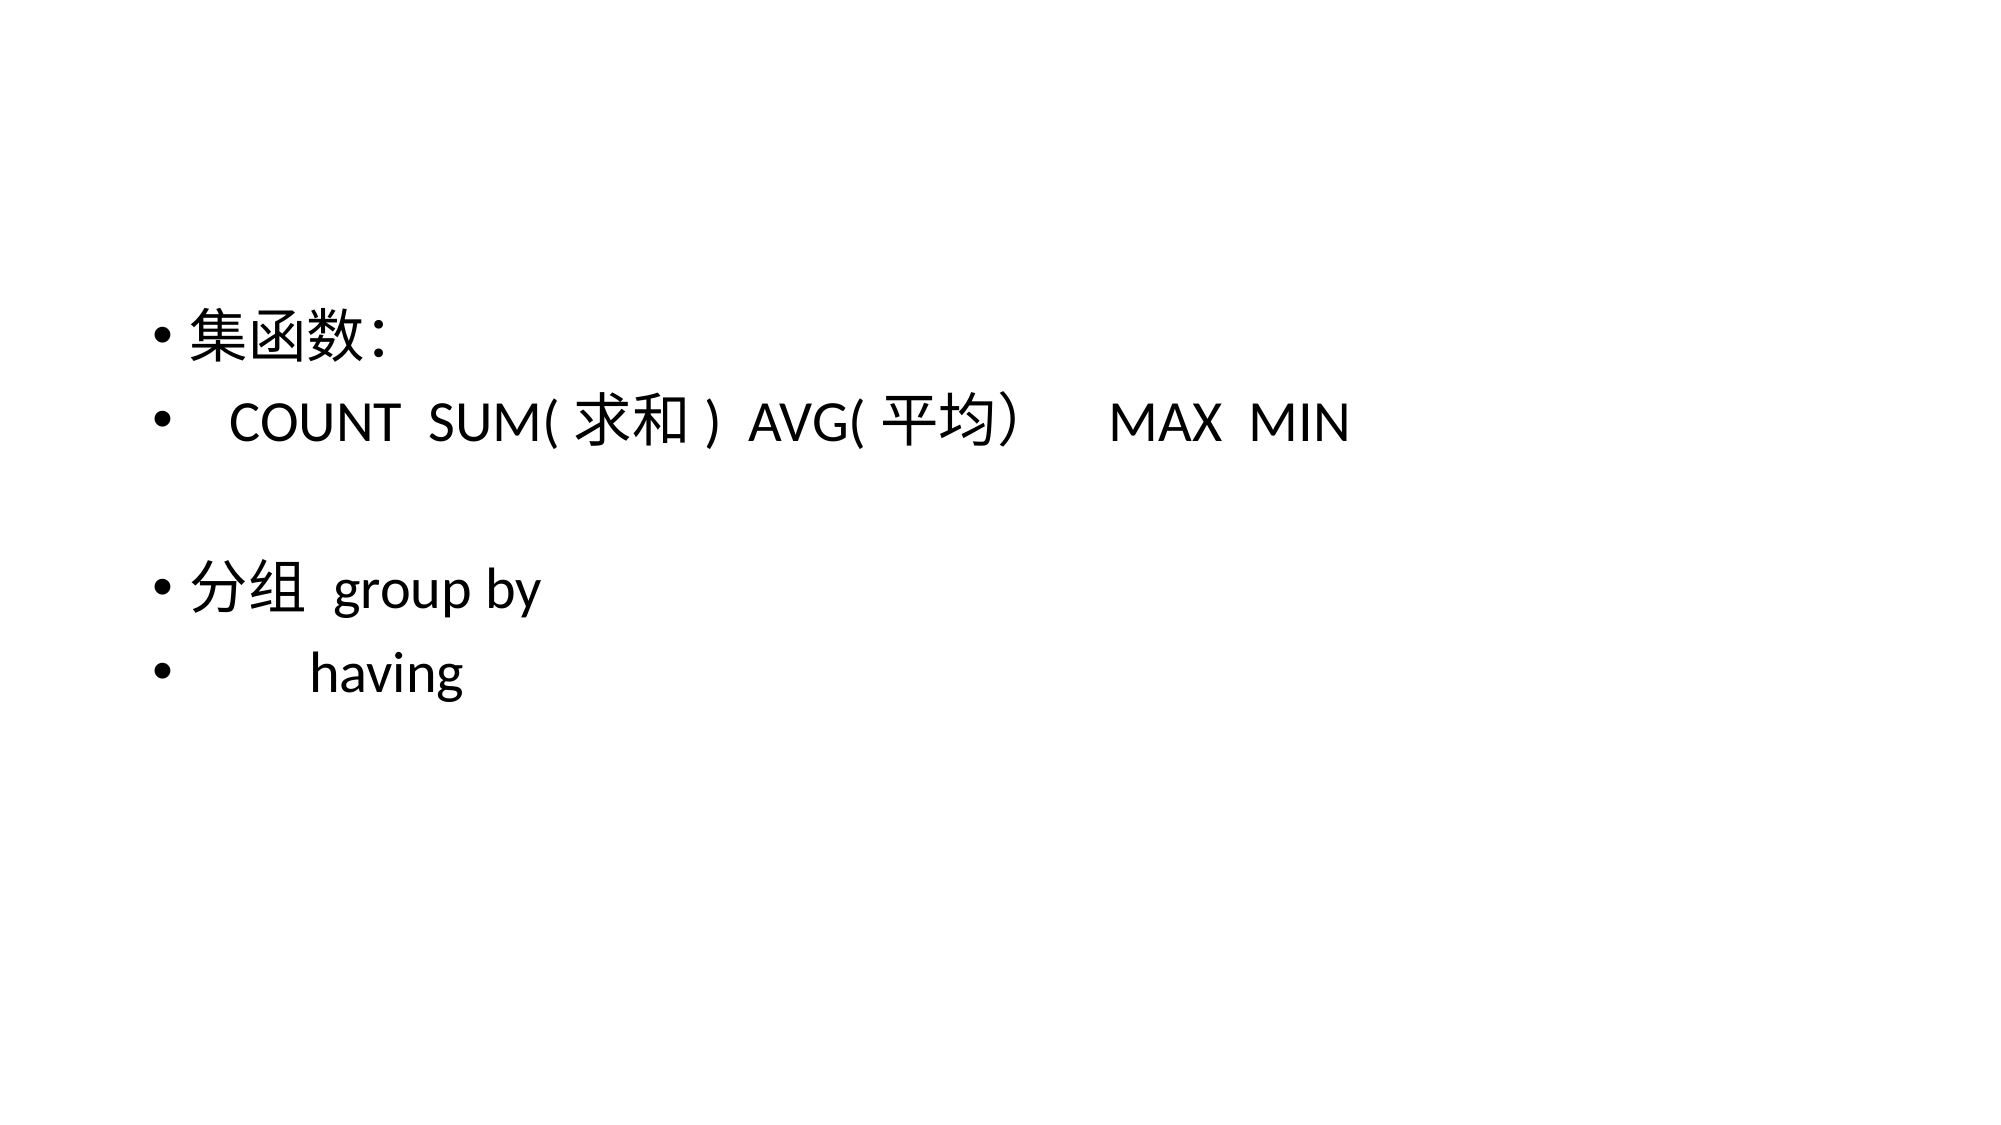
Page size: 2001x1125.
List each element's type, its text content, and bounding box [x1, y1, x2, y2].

list 集函数： COUNT SUM(求和) AVG(平均） MAX MIN 分组 group by having [137, 299, 1863, 1014]
